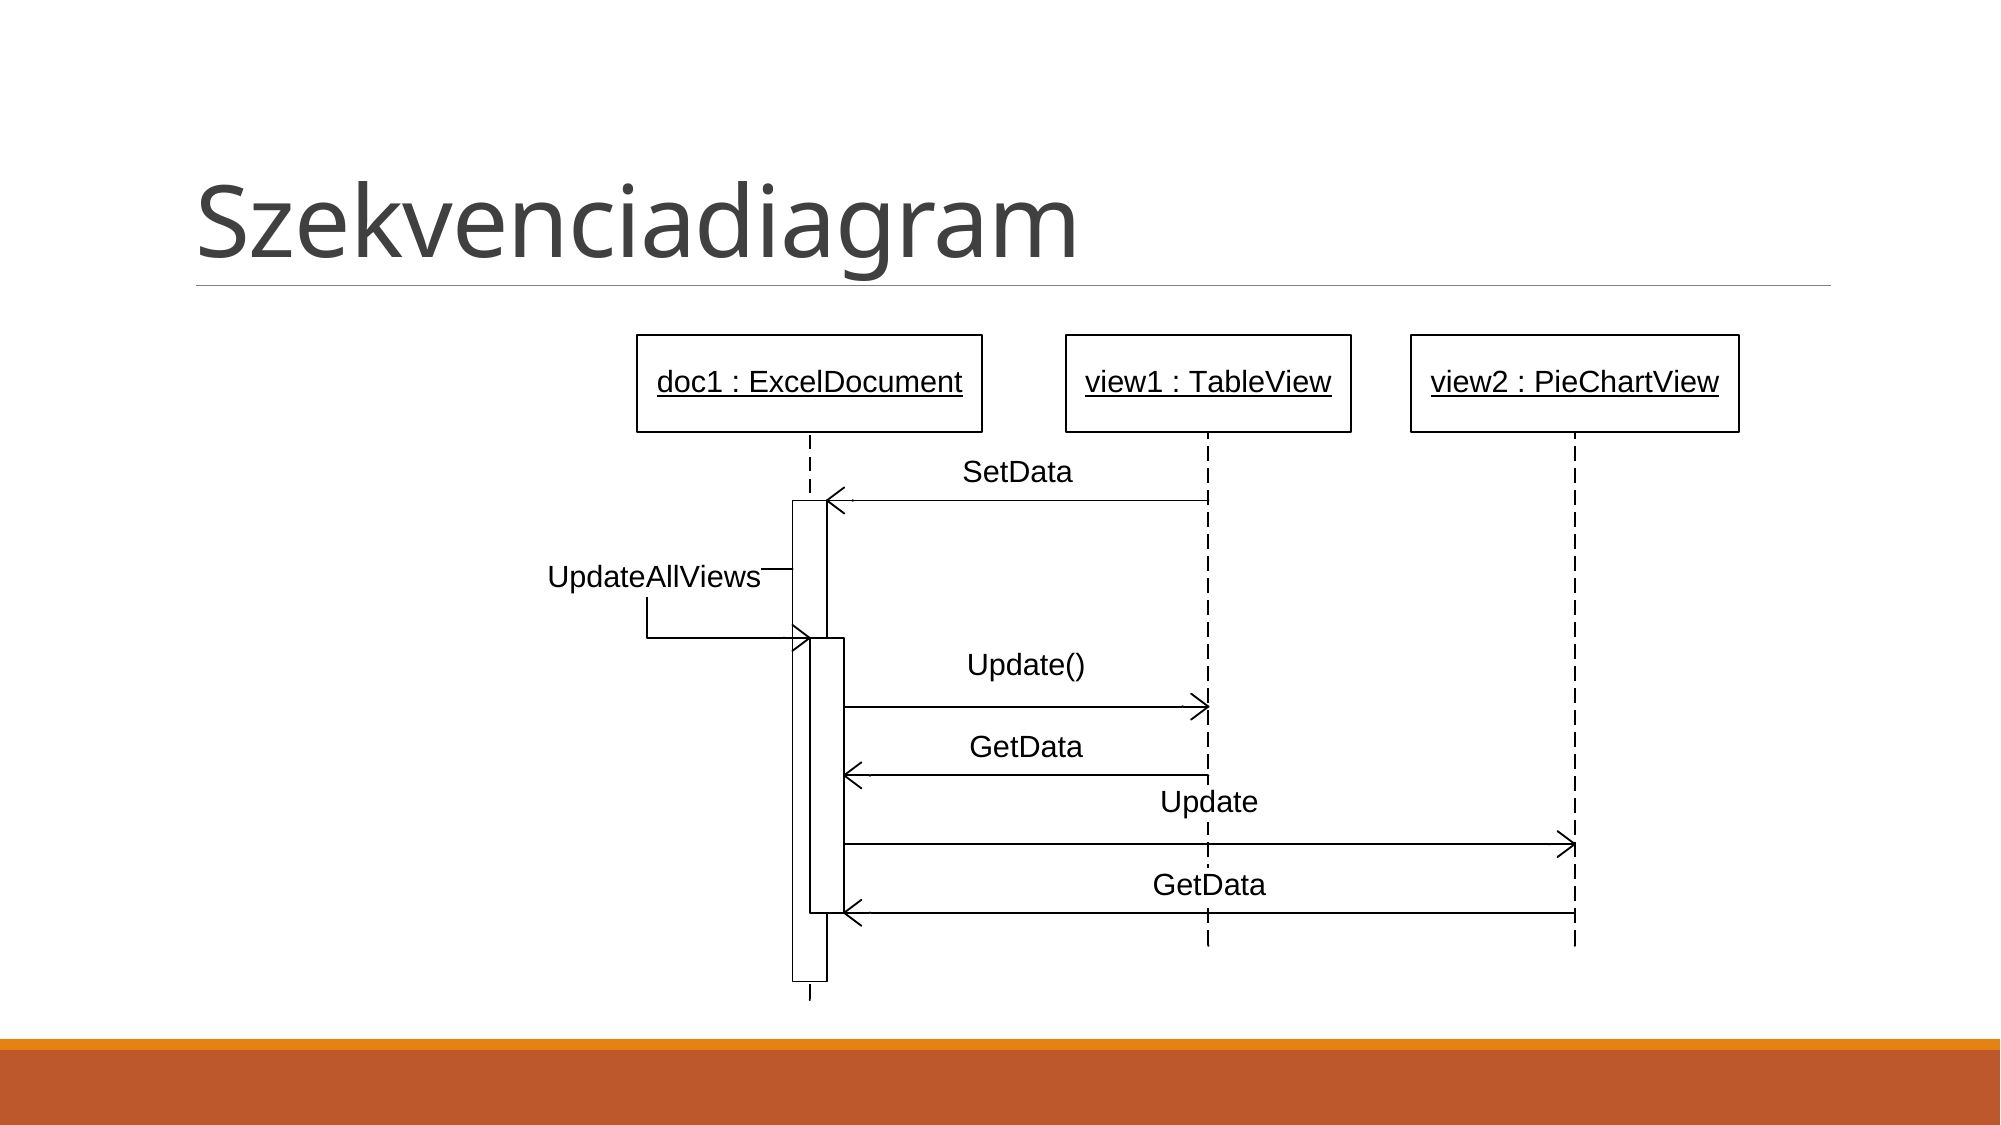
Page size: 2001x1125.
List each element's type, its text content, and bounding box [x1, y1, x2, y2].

picture [542, 329, 1745, 1006]
title Szekvenciadiagram [180, 47, 1830, 285]
